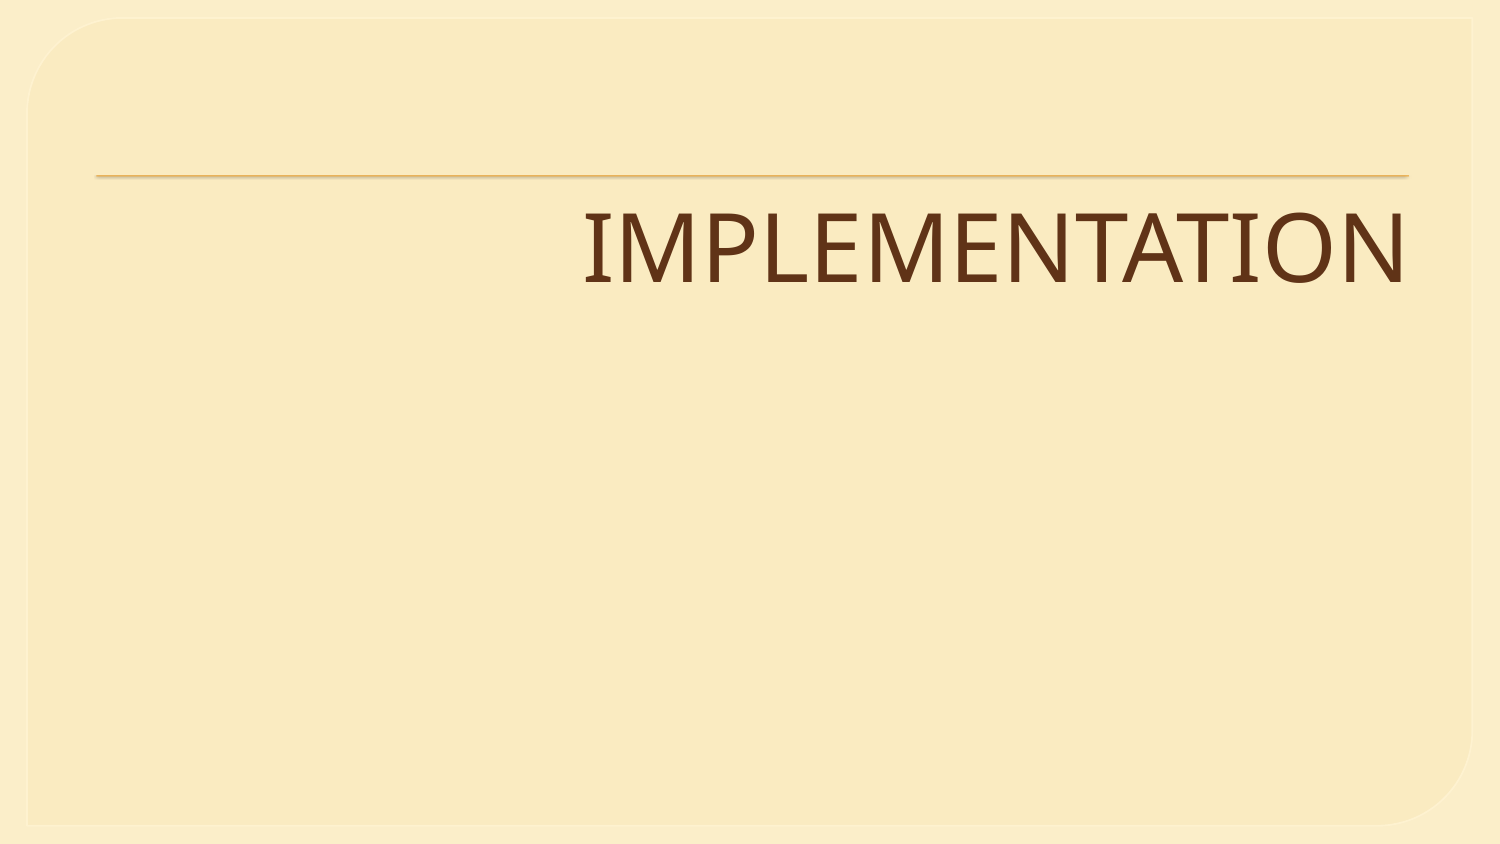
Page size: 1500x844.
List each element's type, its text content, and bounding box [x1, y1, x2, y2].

title IMPLEMENTATION [75, 31, 1425, 310]
